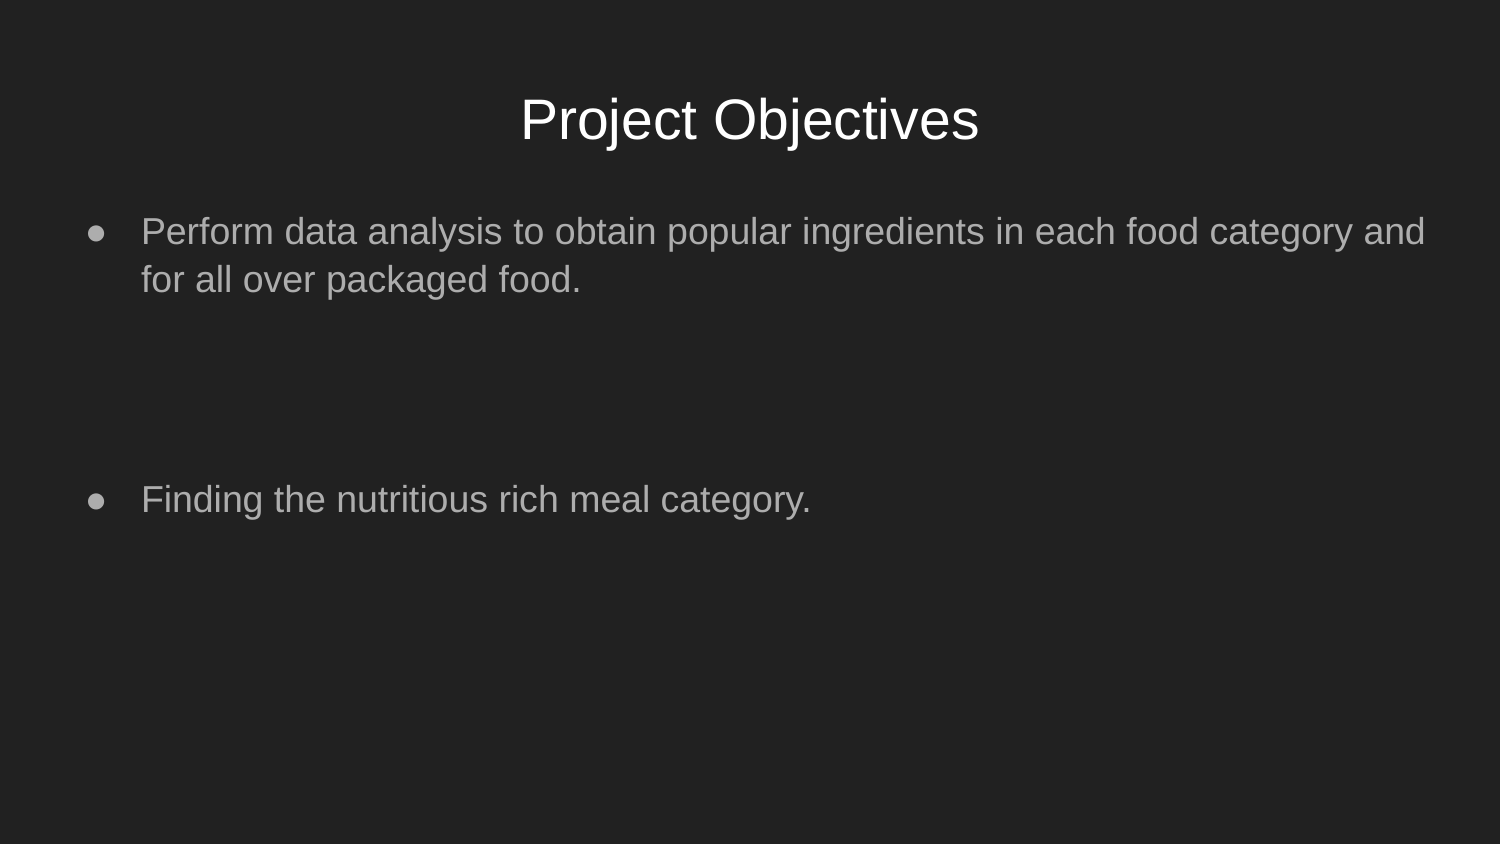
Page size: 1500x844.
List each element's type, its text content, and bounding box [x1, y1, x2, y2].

list Perform data analysis to obtain popular ingredients in each food category and for all over packaged food. Finding the nutritious rich meal category. [51, 189, 1449, 750]
title Project Objectives [51, 72, 1449, 167]
